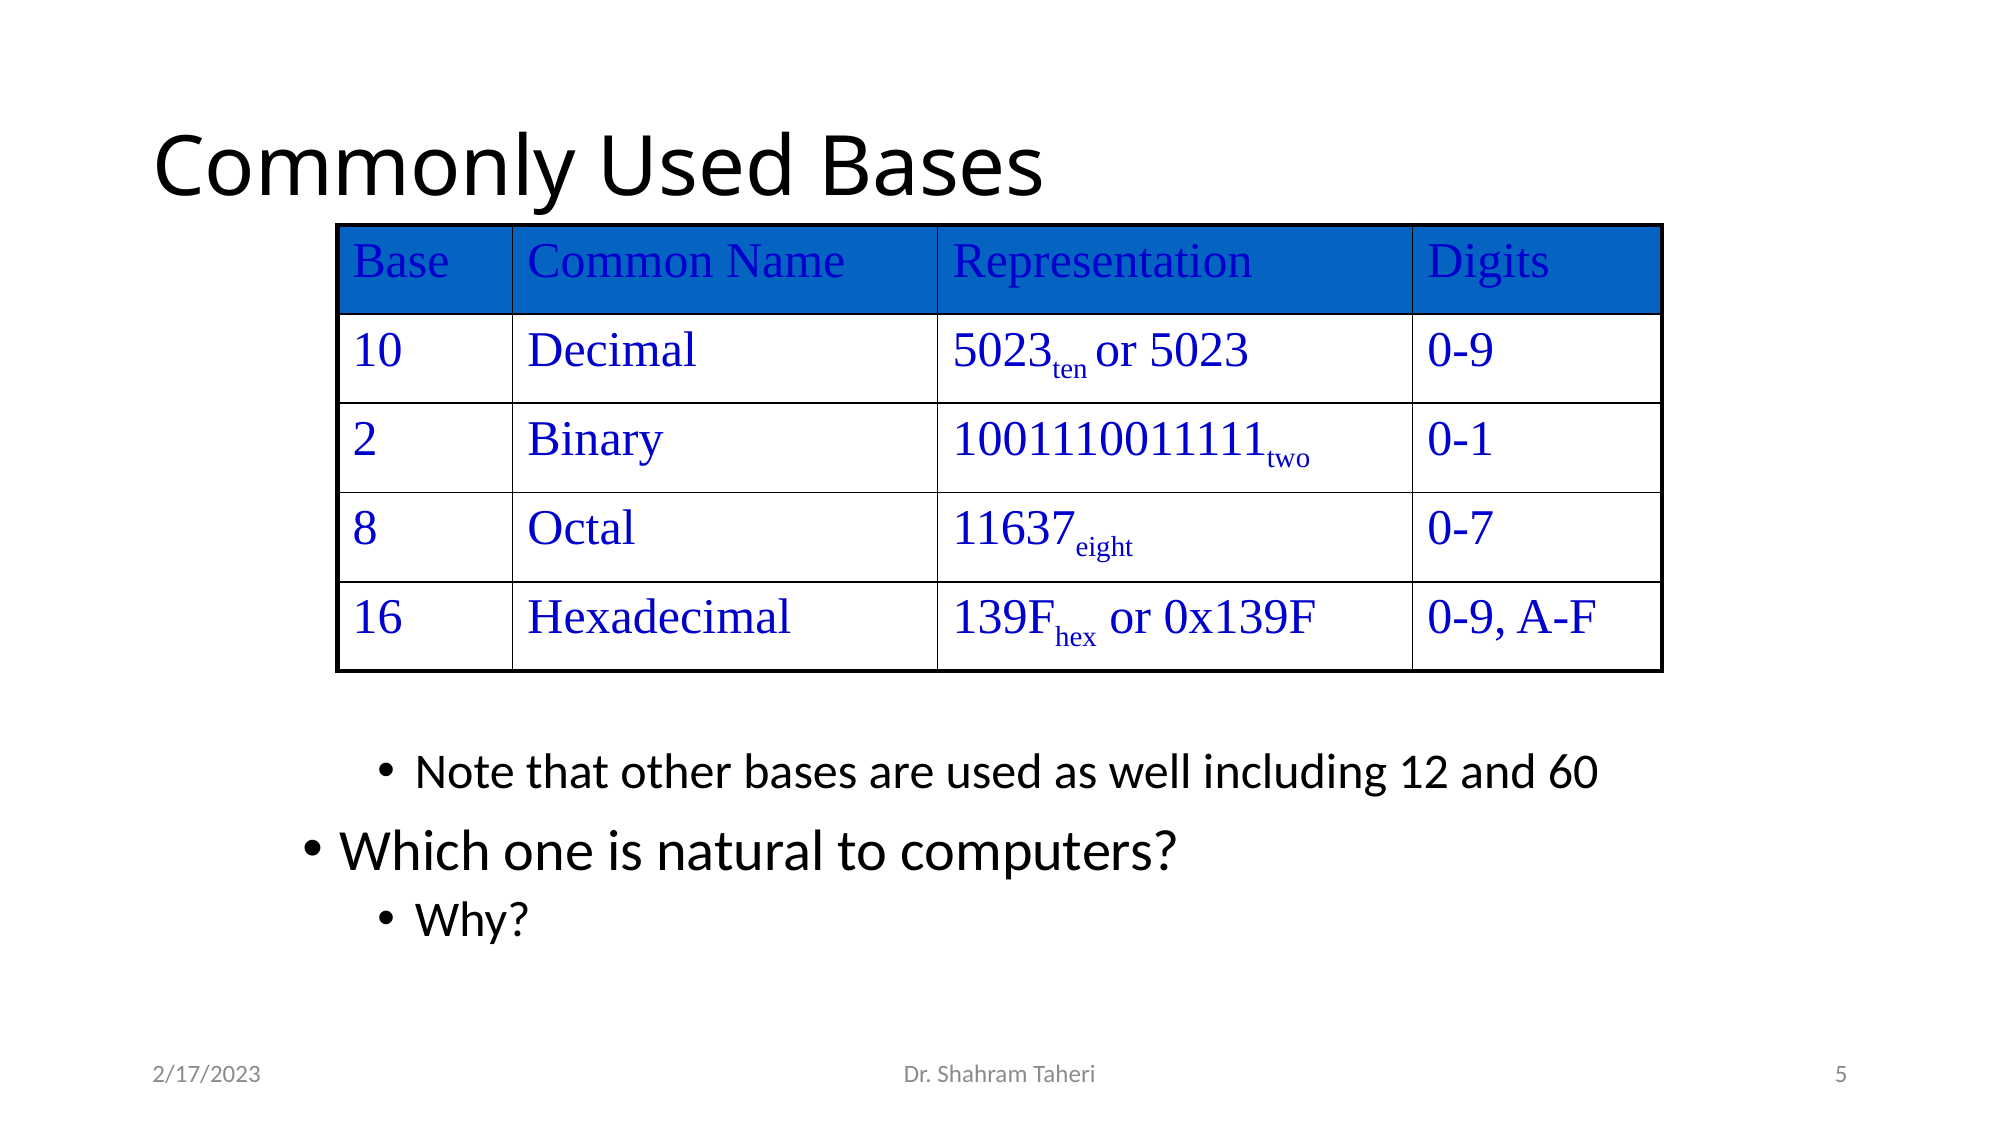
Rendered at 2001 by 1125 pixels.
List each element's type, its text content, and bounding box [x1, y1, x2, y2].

title Commonly Used Bases [137, 59, 1863, 278]
table_header Common Name [513, 227, 937, 313]
table_cell 139Fhex or 0x139F [938, 583, 1412, 669]
table_cell 8 [340, 493, 512, 581]
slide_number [137, 1042, 588, 1103]
table_cell 0-7 [1413, 493, 1660, 581]
slide_number 5 [1412, 1042, 1863, 1103]
table_cell 16 [340, 583, 512, 669]
table_cell 2 [340, 404, 512, 492]
table_header Base [340, 227, 512, 313]
table_cell 0-9, A-F [1413, 583, 1660, 669]
table_cell 10 [340, 315, 512, 402]
table_header Digits [1413, 227, 1660, 313]
table_cell Binary [513, 404, 937, 492]
table_cell 11637eight [938, 493, 1412, 581]
list Note that other bases are used as well including 12 and 60 Which one is natural to computers? Why? [287, 737, 1688, 1050]
table_header Representation [938, 227, 1412, 313]
table_cell 0-1 [1413, 404, 1660, 492]
table_cell 5023ten or 5023 [938, 315, 1412, 402]
table_cell Octal [513, 493, 937, 581]
table_cell Decimal [513, 315, 937, 402]
table_cell Hexadecimal [513, 583, 937, 669]
table_cell 0-9 [1413, 315, 1660, 402]
table_cell 1001110011111two [938, 404, 1412, 492]
footer Dr. Shahram Taheri [662, 1050, 1338, 1103]
